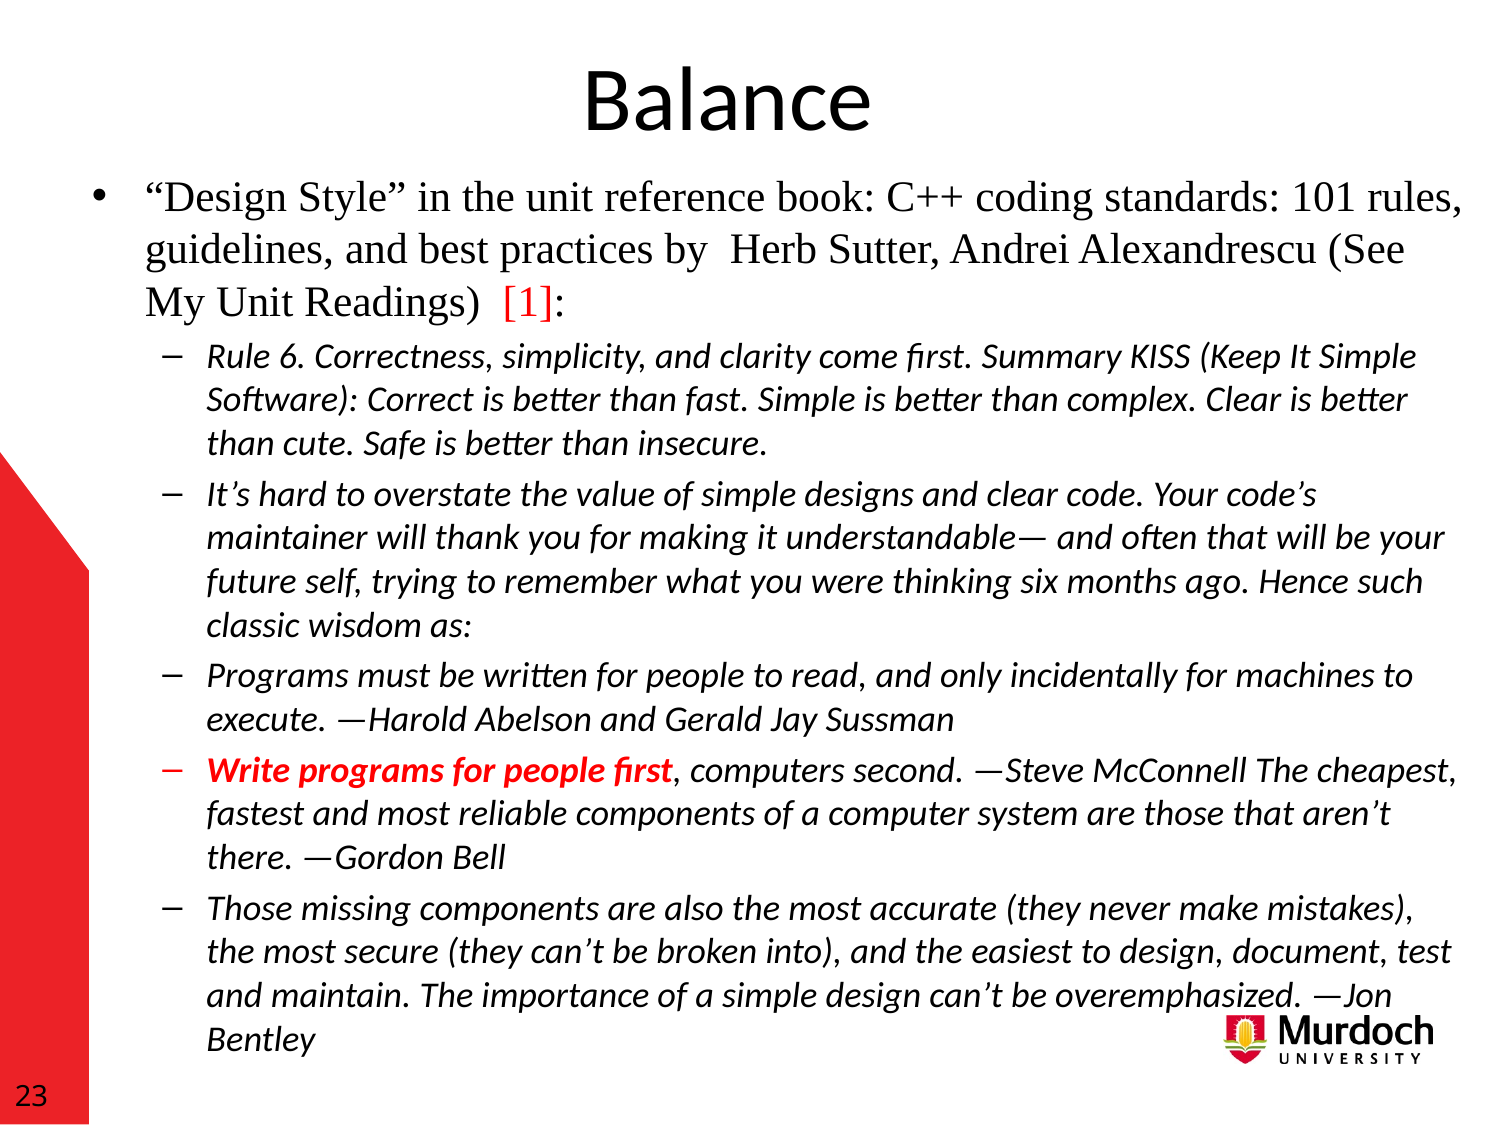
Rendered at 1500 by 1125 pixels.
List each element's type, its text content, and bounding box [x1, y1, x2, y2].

list “Design Style” in the unit reference book: C++ coding standards: 101 rules, guidelines, and best practices by Herb Sutter, Andrei Alexandrescu (See My Unit Readings) [1]: Rule 6. Correctness, simplicity, and clarity come first. Summary KISS (Keep It Simple Software): Correct is better than fast. Simple is better than complex. Clear is better than cute. Safe is better than insecure. It’s hard to overstate the value of simple designs and clear code. Your code’s maintainer will thank you for making it understandable— and often that will be your future self, trying to remember what you were thinking six months ago. Hence such classic wisdom as: Programs must be written for people to read, and only incidentally for machines to execute. —Harold Abelson and Gerald Jay Sussman Write programs for people first, computers second. —Steve McConnell The cheapest, fastest and most reliable components of a computer system are those that aren’t there. —Gordon Bell Those missing components are also the most accurate (they never make mistakes), the most secure (they can’t be broken into), and the easiest to design, document, test and maintain. The importance of a simple design can’t be overemphasized. —Jon Bentley [76, 160, 1483, 1106]
title Balance [53, 0, 1404, 188]
slide_number 23 [0, 1070, 113, 1125]
